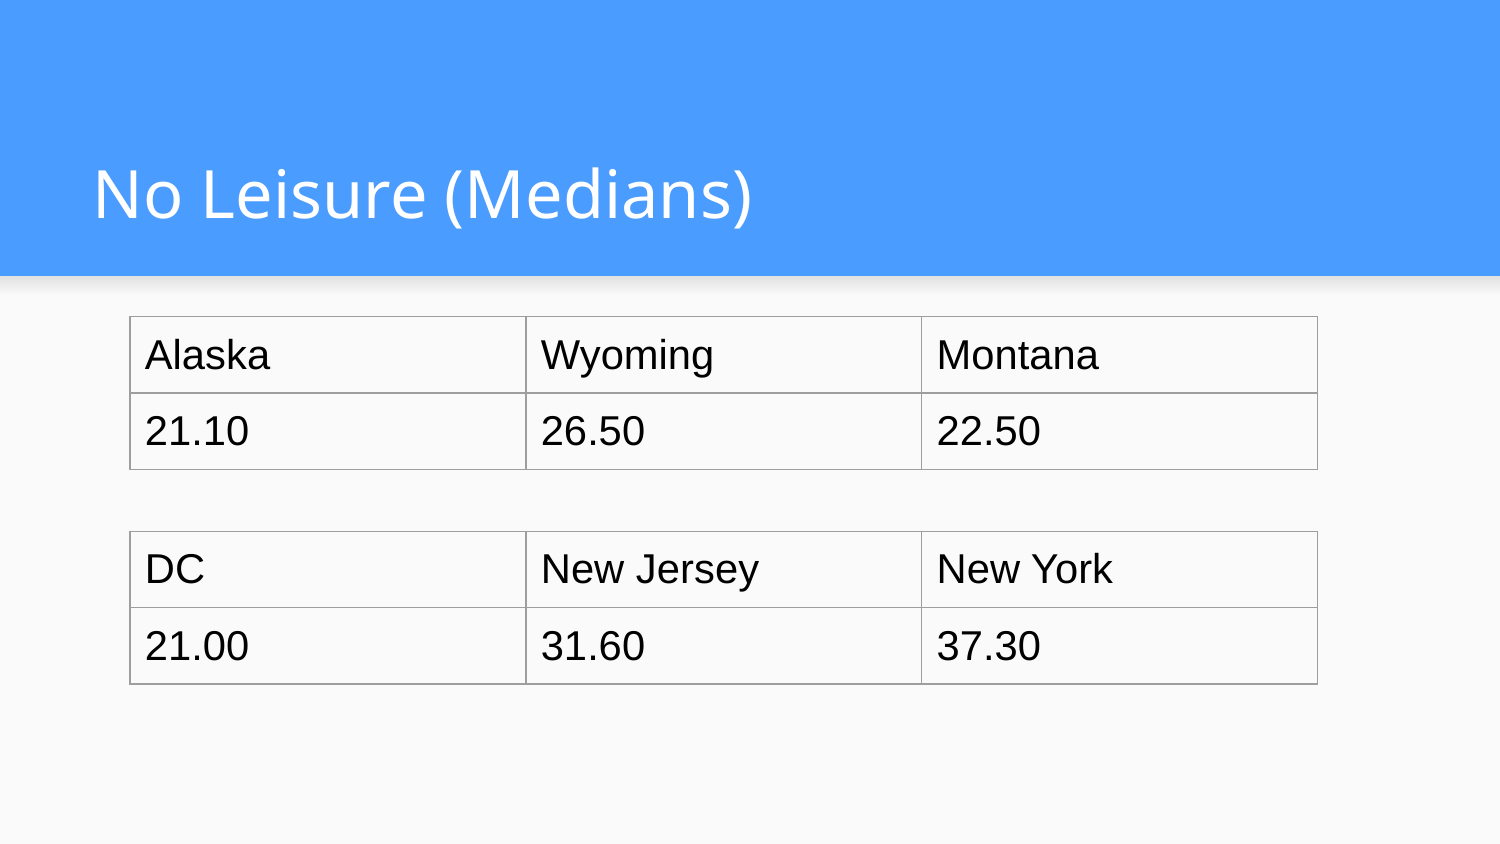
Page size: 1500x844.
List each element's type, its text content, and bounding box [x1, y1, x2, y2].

table_header New York [922, 532, 1317, 607]
title No Leisure (Medians) [77, 121, 1427, 248]
table_cell 21.10 [131, 394, 525, 469]
table_cell 21.00 [131, 608, 525, 683]
table_header New Jersey [527, 532, 921, 607]
table_header Montana [922, 317, 1317, 392]
table_cell 22.50 [922, 394, 1317, 469]
table_cell 26.50 [527, 394, 921, 469]
table_header Alaska [131, 317, 525, 392]
table_header DC [131, 532, 525, 607]
table_cell 37.30 [922, 608, 1317, 683]
table_cell 31.60 [527, 608, 921, 683]
table_header Wyoming [527, 317, 921, 392]
